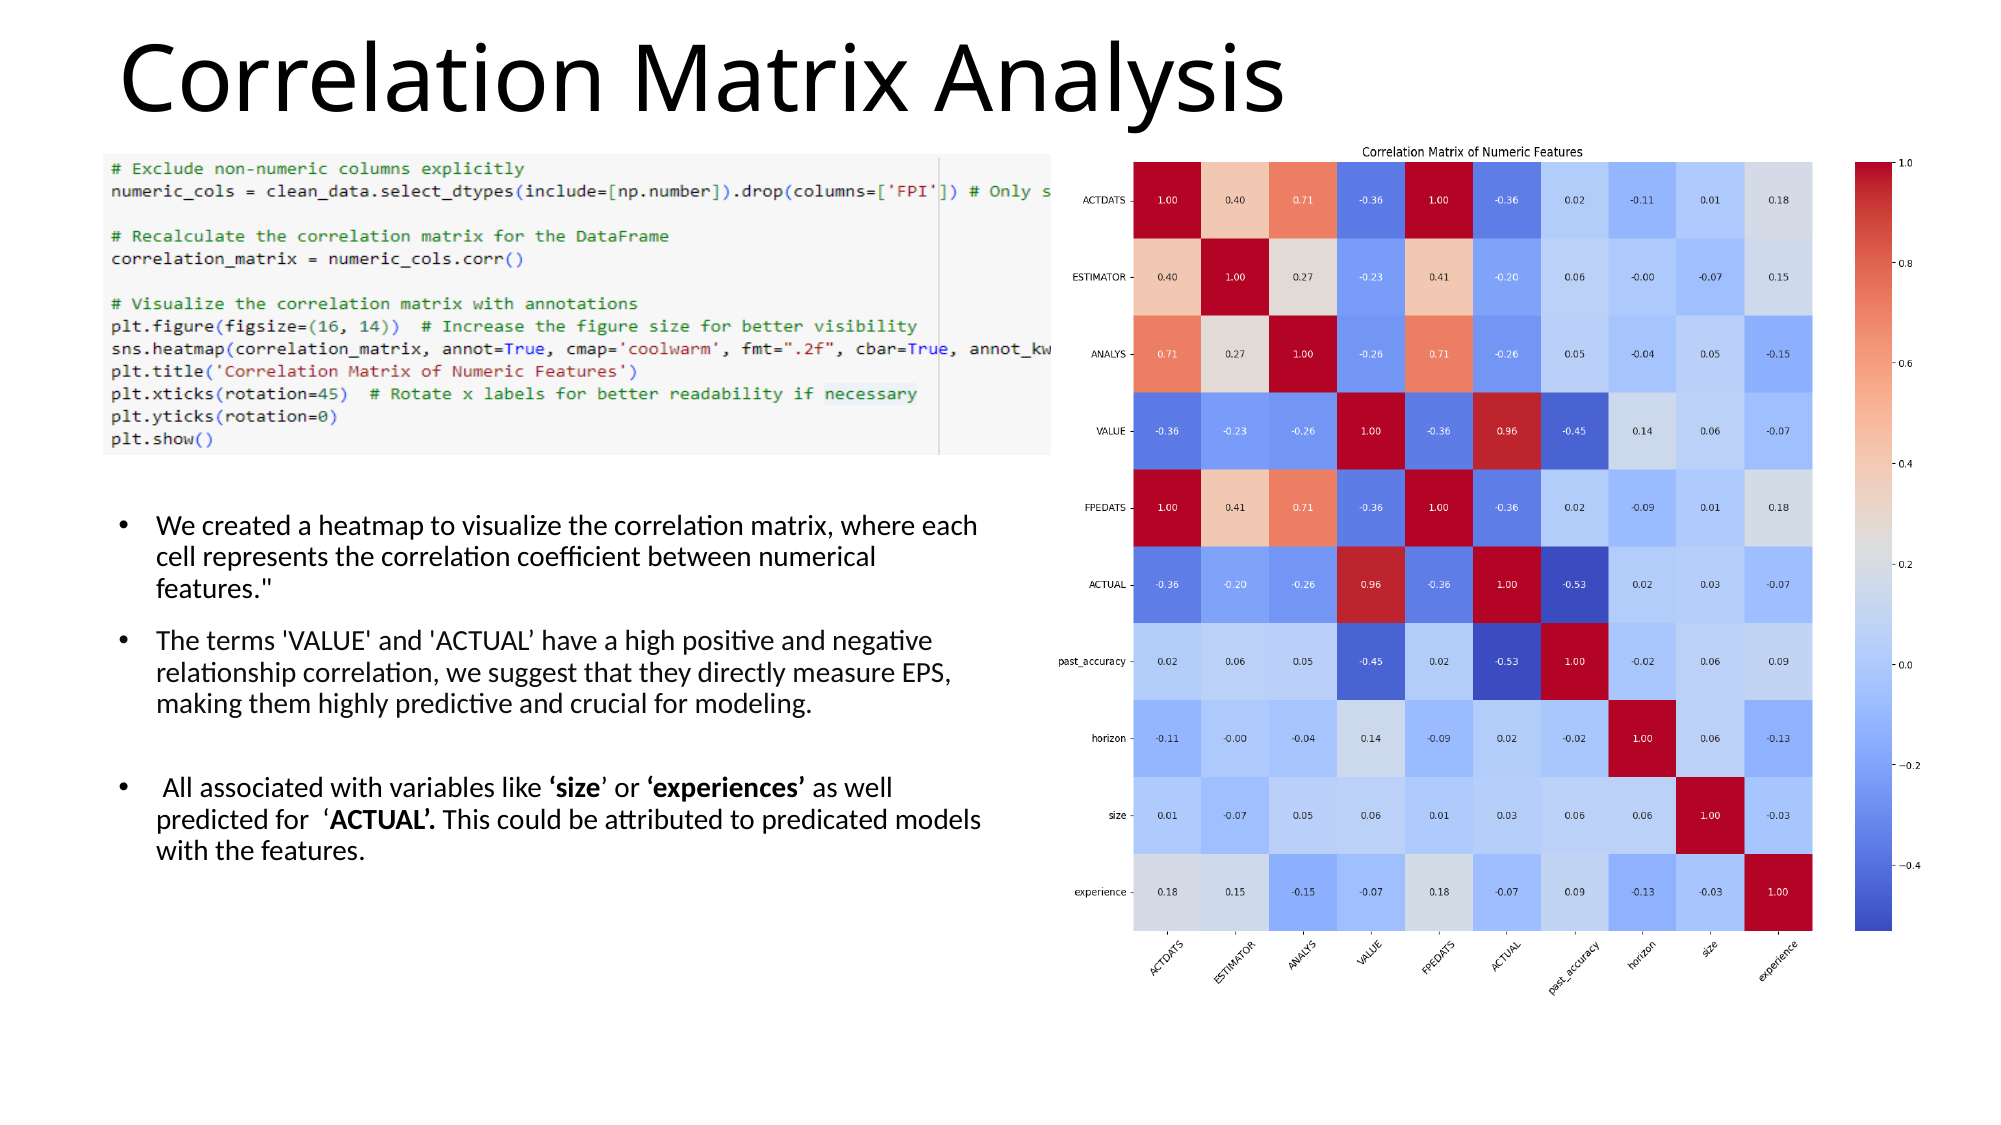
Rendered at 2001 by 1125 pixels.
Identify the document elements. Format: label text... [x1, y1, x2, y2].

title Correlation Matrix Analysis [103, 23, 1927, 140]
list We created a heatmap to visualize the correlation matrix, where each cell represents the correlation coefficient between numerical features." The terms 'VALUE' and 'ACTUAL’ have a high positive and negative relationship correlation, we suggest that they directly measure EPS, making them highly predictive and crucial for modeling. All associated with variables like ‘size’ or ‘experiences’ as well predicted for ‘ACTUAL’. This could be attributed to predicated models with the features. [103, 502, 999, 1019]
picture [102, 138, 1928, 1003]
